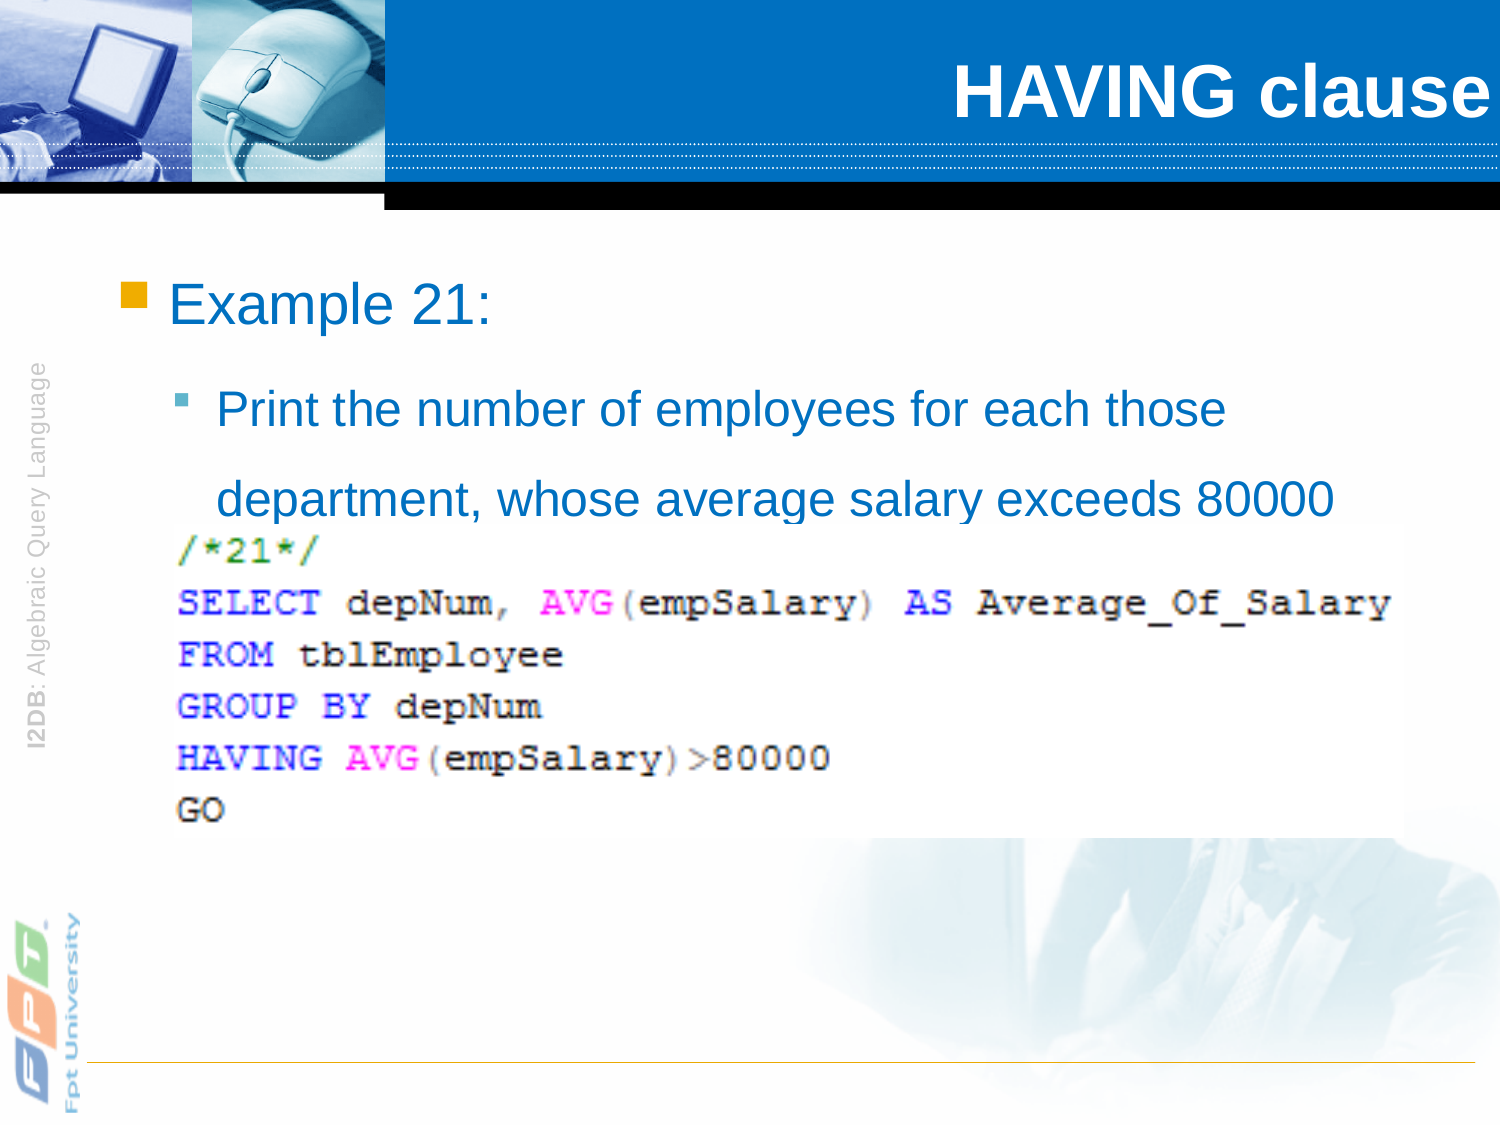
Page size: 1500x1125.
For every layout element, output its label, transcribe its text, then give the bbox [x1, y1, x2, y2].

title HAVING clause [387, 0, 1500, 175]
list Example 21: Print the number of employees for each those department, whose average salary exceeds 80000 [87, 216, 1475, 1050]
picture [0, 0, 385, 181]
picture [0, 194, 1500, 1125]
